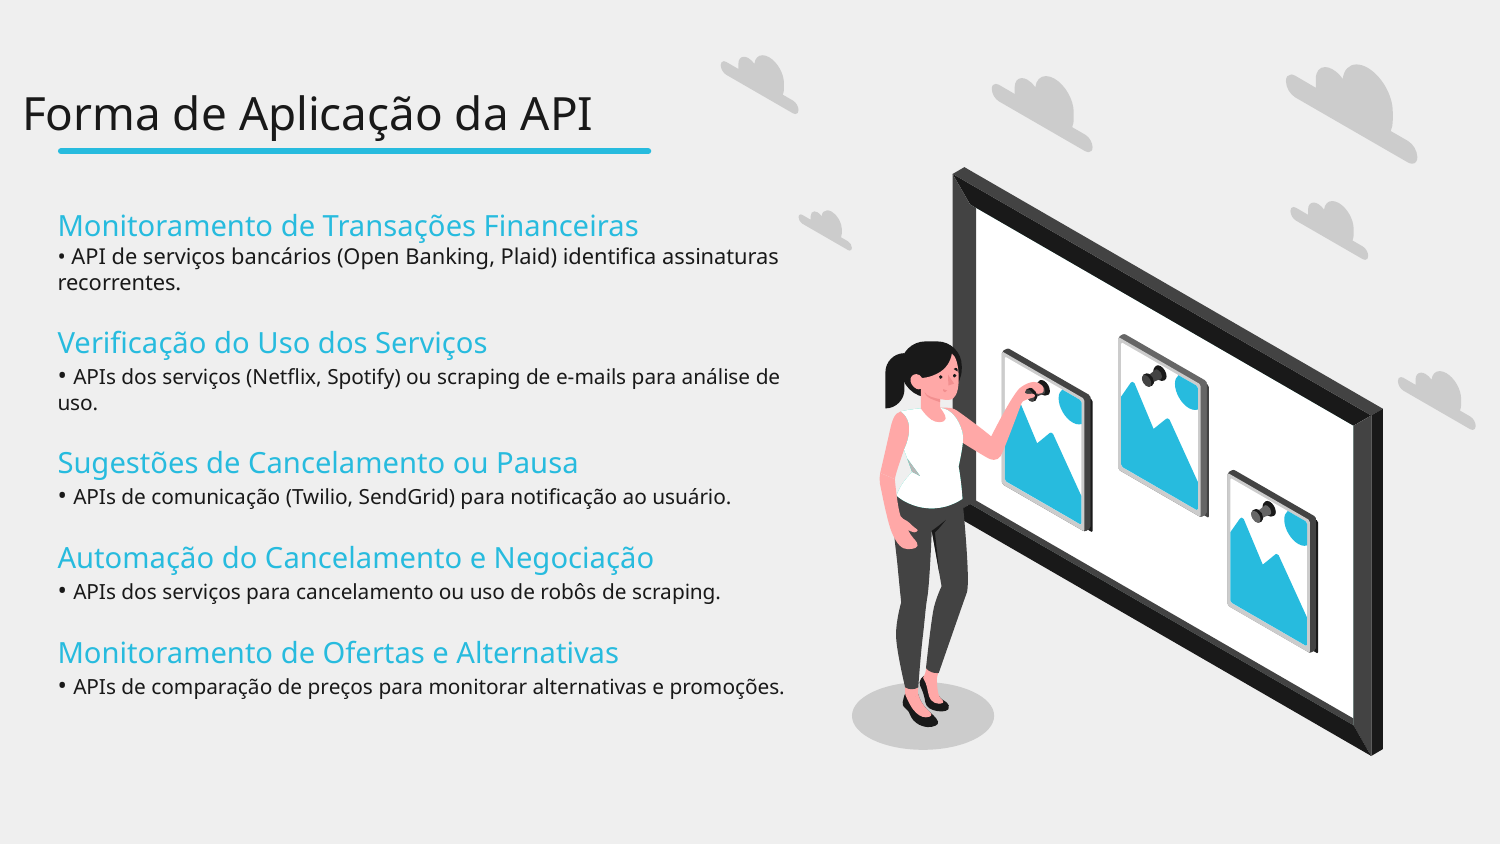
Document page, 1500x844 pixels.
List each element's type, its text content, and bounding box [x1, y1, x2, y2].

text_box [851, 268, 1384, 757]
title Forma de Aplicação da API [7, 84, 715, 164]
list Monitoramento de Transações Financeiras • API de serviços bancários (Open Banking, Plaid) identifica assinaturas recorrentes. Verificação do Uso dos Serviços • APIs dos serviços (Netflix, Spotify) ou scraping de e-mails para análise de uso. Sugestões de Cancelamento ou Pausa • APIs de comunicação (Twilio, SendGrid) para notificação ao usuário. Automação do Cancelamento e Negociação • APIs dos serviços para cancelamento ou uso de robôs de scraping. Monitoramento de Ofertas e Alternativas • APIs de comparação de preços para monitorar alternativas e promoções. [15, 192, 839, 831]
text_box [720, 54, 1418, 261]
